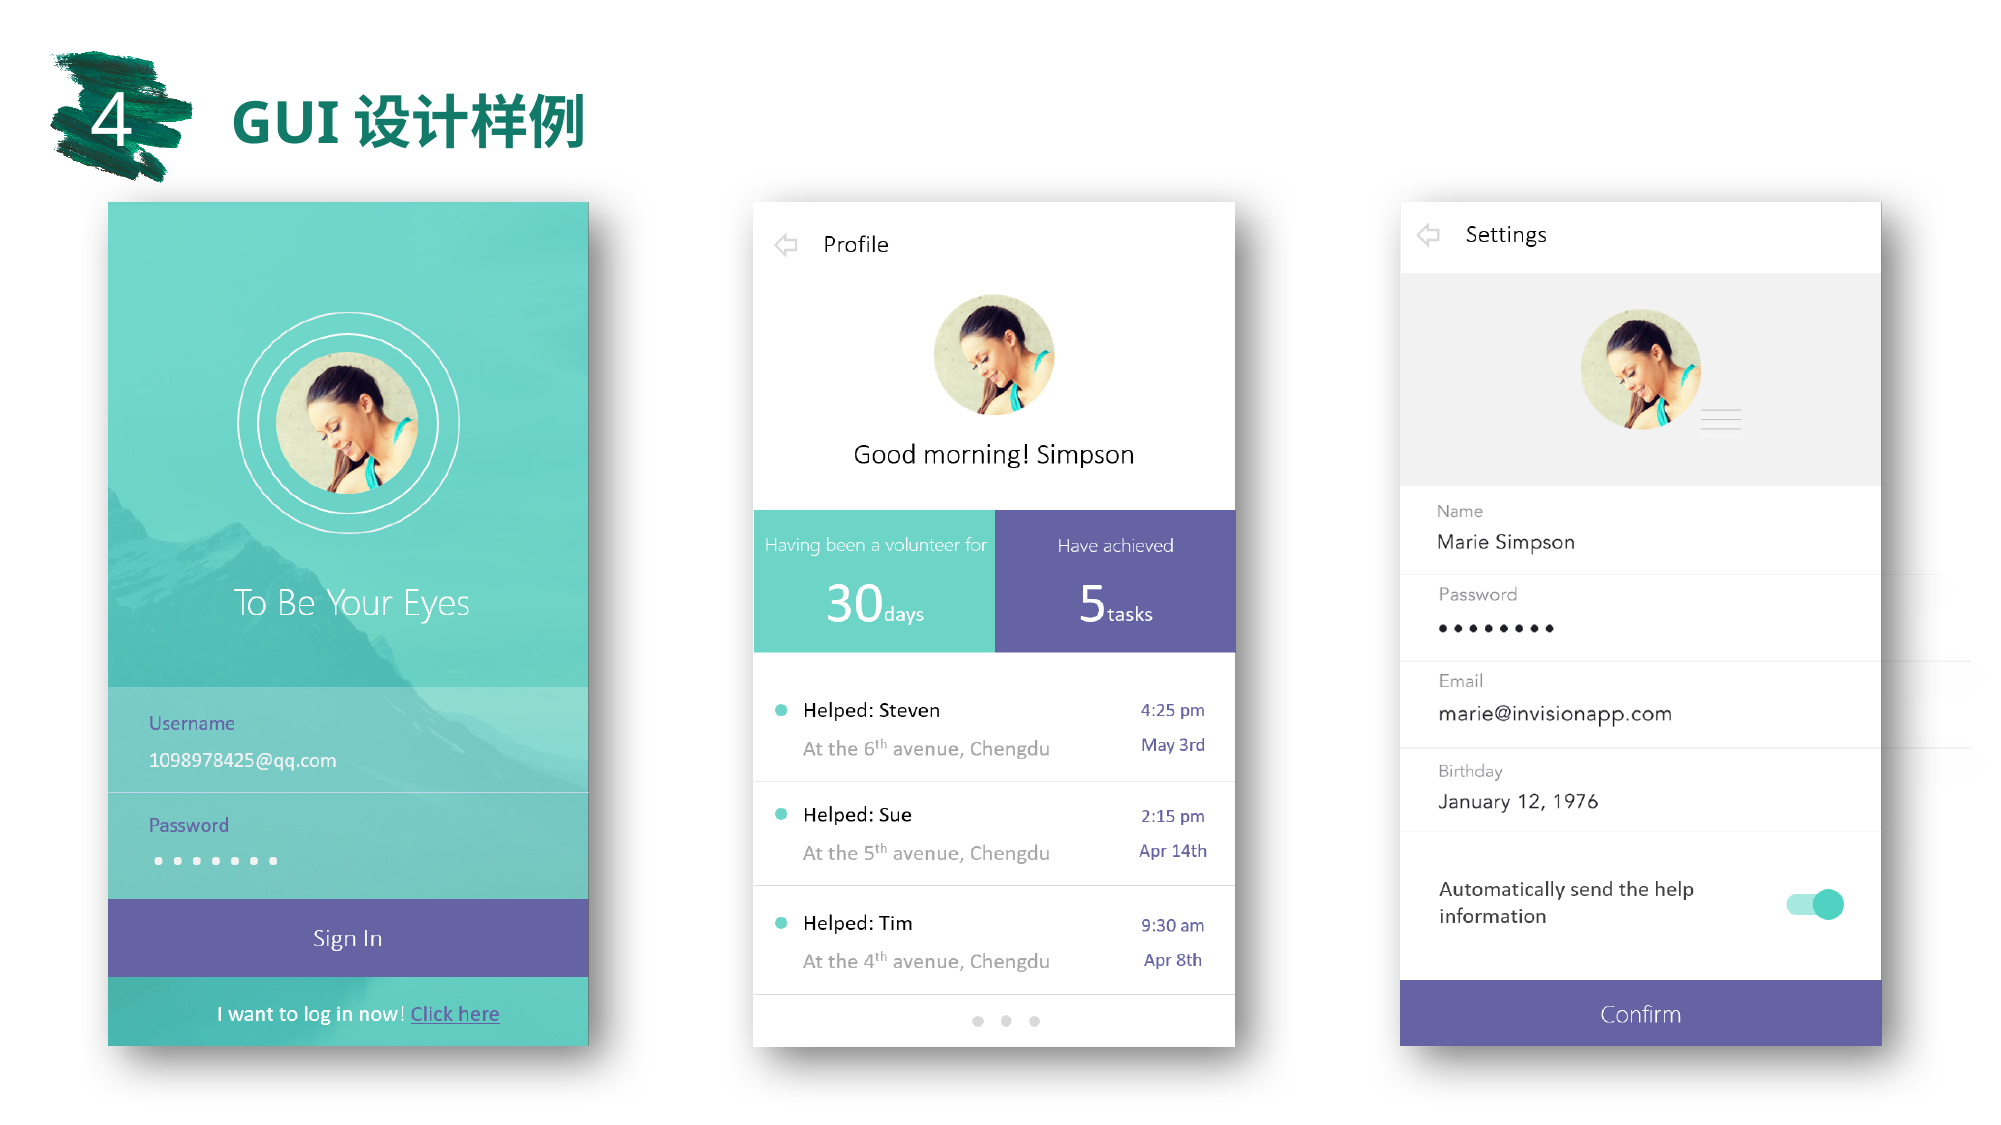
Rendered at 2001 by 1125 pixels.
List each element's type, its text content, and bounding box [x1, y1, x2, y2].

text_box GUI设计样例 [215, 77, 934, 163]
picture [49, 50, 194, 183]
picture [1400, 202, 1971, 1046]
picture [753, 202, 1236, 1047]
picture [103, 202, 589, 1046]
